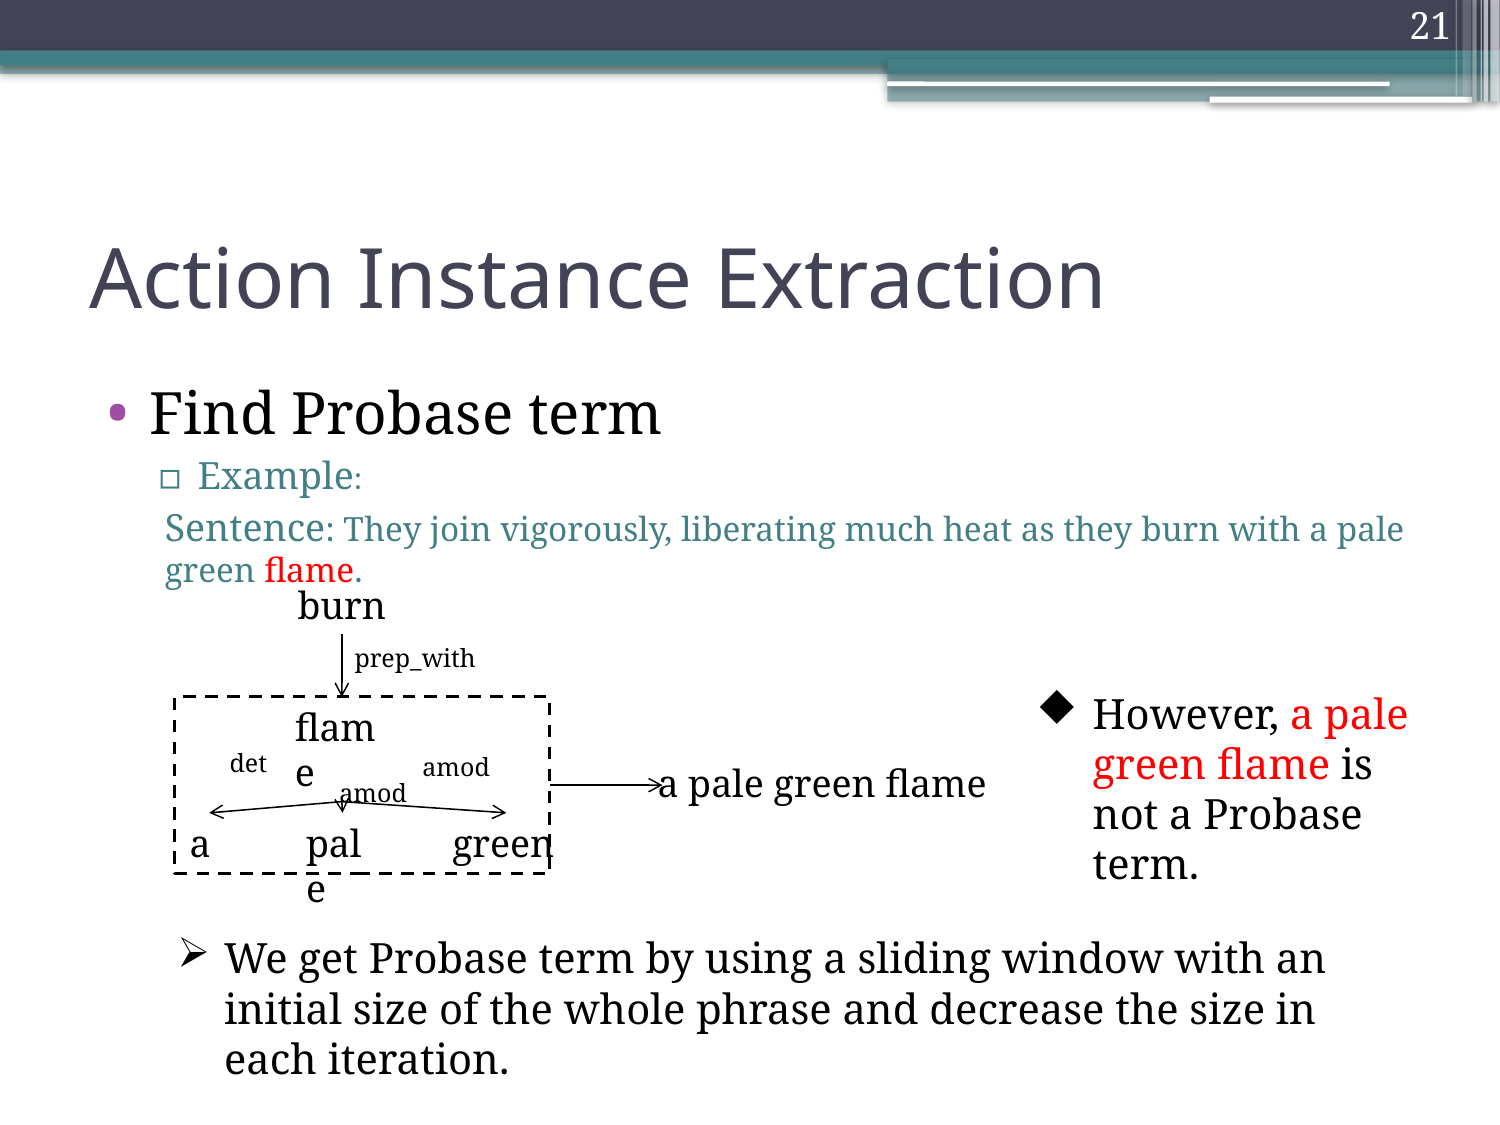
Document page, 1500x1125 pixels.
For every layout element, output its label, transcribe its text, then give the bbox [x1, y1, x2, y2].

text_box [174, 574, 983, 874]
text_box We get Probase term by using a sliding window with an initial size of the whole phrase and decrease the size in each iteration. [162, 924, 1372, 1090]
slide_number 20 [1341, 0, 1466, 61]
text_box However, a pale green flame is not a Probase term. [1021, 680, 1459, 896]
list Find Probase term Example: Sentence: They join vigorously, liberating much heat as they burn with a pale green flame. [75, 368, 1425, 1079]
title Action Instance Extraction [75, 187, 1425, 363]
